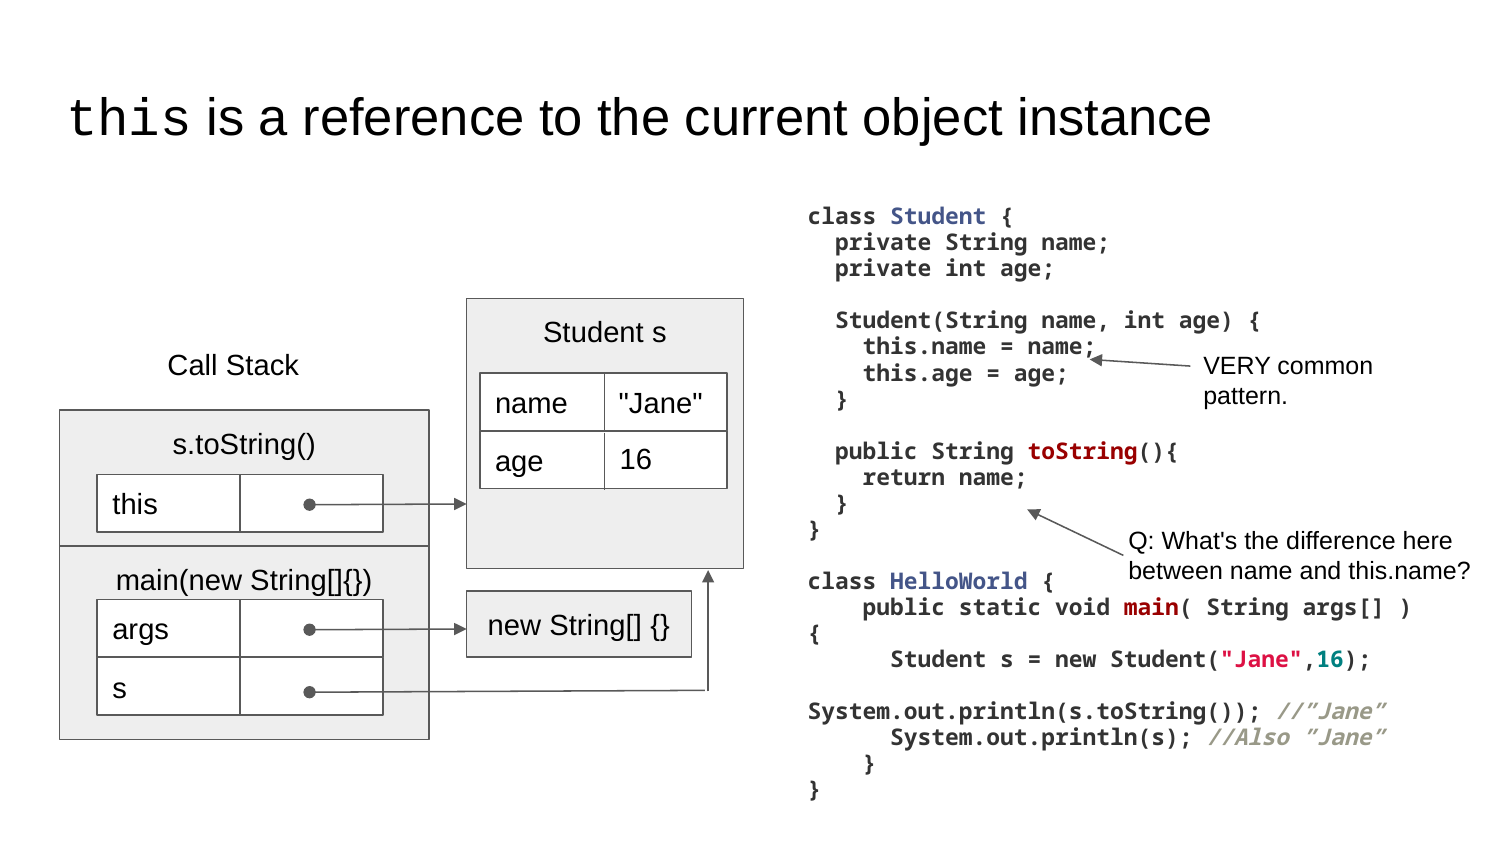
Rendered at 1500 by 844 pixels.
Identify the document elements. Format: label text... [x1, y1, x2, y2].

text_box 16 [608, 425, 734, 491]
text_box age [480, 431, 600, 489]
list class Student { private String name; private int age; Student(String name, int age) { this.name = name; this.age = age; } public String toString(){ return name; } } class HelloWorld { public static void main( String args[] ) { Student s = new Student("Jane",16); System.out.println(s.toString()); //”Jane” System.out.println(s); //Also ”Jane” } } [792, 189, 1449, 750]
text_box s.toString() [59, 410, 429, 546]
text_box s [245, 657, 383, 716]
text_box Call Stack [152, 331, 322, 397]
title this is a reference to the current object instance [51, 72, 1449, 167]
text_box name [480, 372, 603, 431]
text_box s [97, 657, 236, 716]
text_box new String[] {} [466, 591, 692, 657]
text_box this [97, 474, 239, 532]
text_box args [97, 599, 239, 657]
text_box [1026, 509, 1124, 556]
text_box Student s [466, 298, 744, 569]
text_box VERY common pattern. [1188, 334, 1500, 425]
text_box main(new String[]{}) [59, 546, 429, 740]
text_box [1089, 359, 1191, 367]
text_box args [241, 599, 383, 657]
text_box "Jane" [603, 369, 733, 425]
text_box this [241, 474, 383, 532]
text_box Q: What's the difference here between name and this.name? [1113, 509, 1500, 600]
